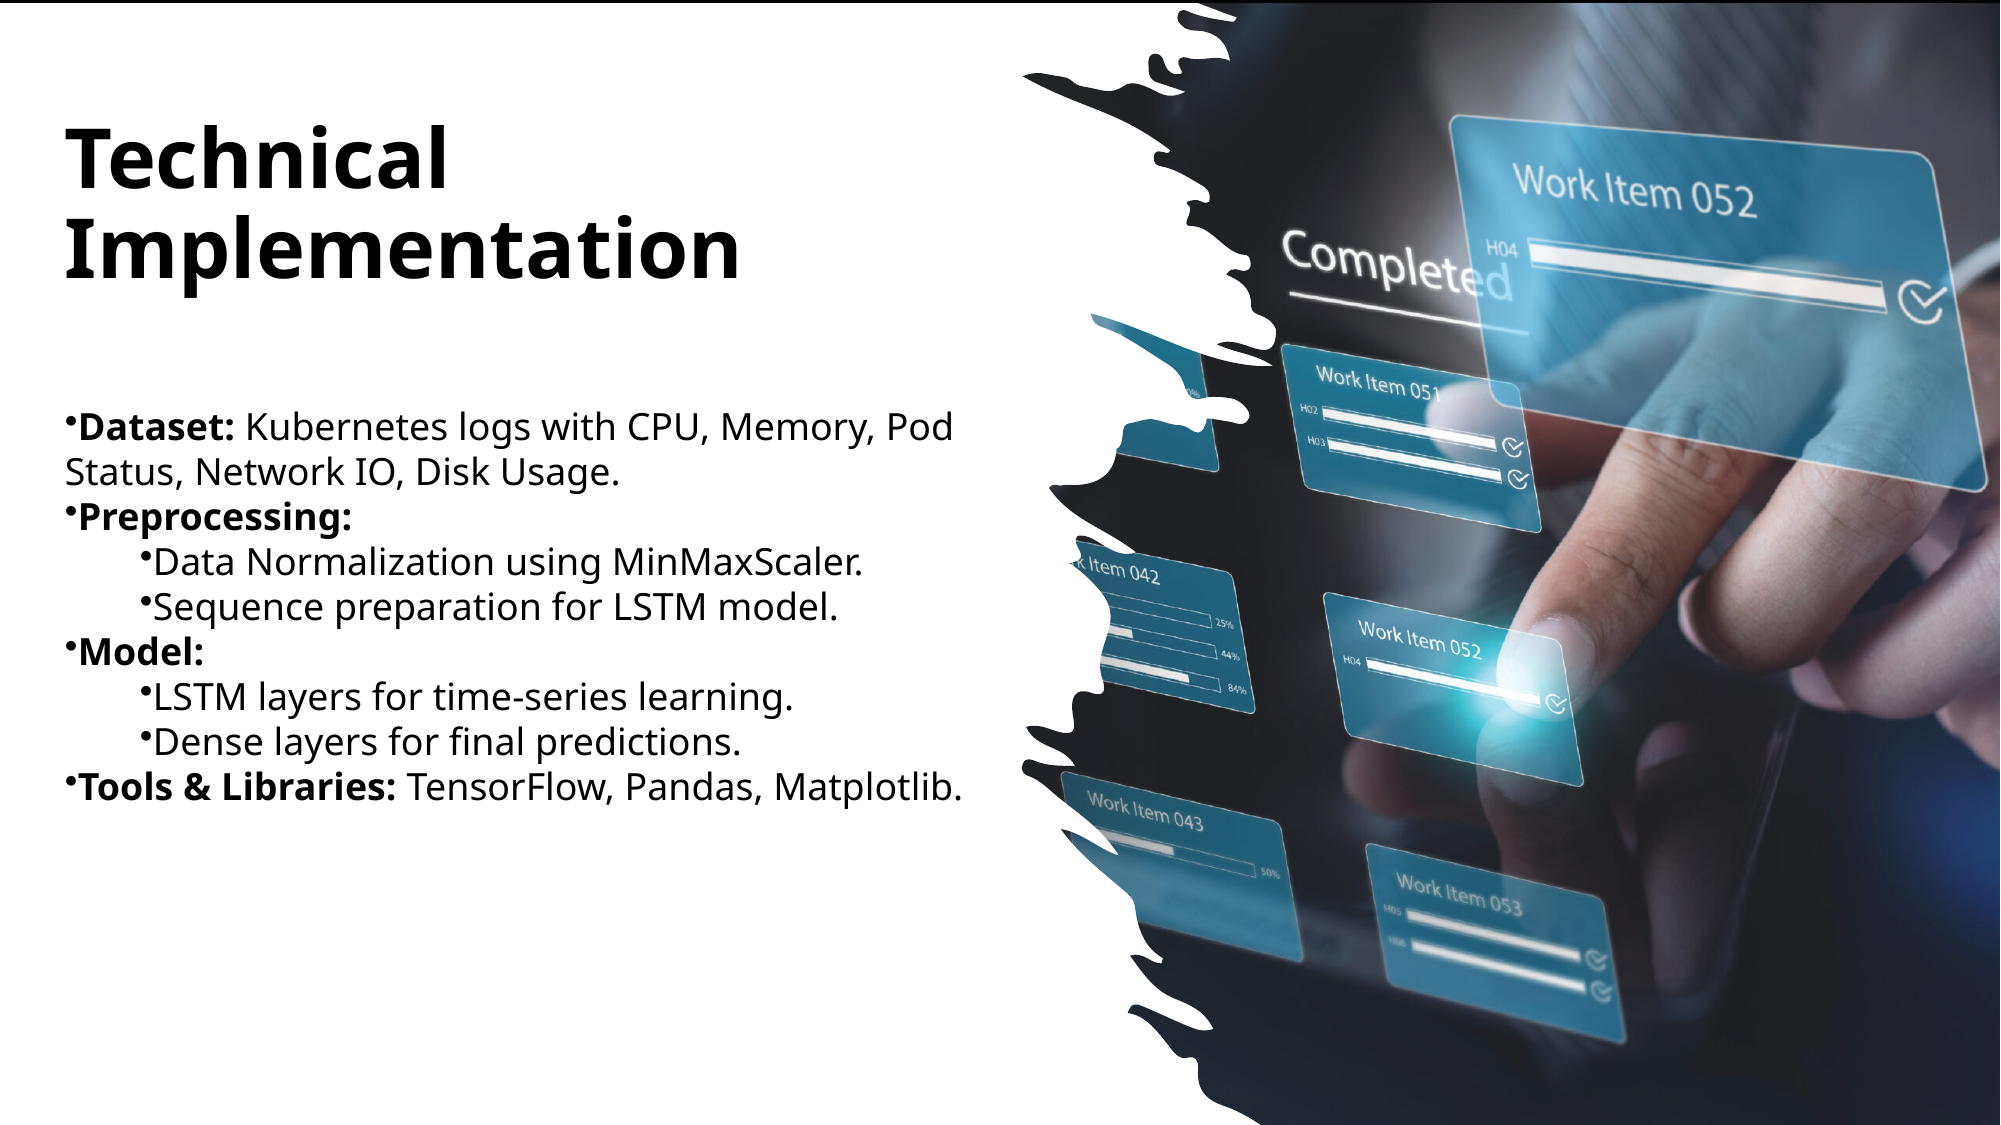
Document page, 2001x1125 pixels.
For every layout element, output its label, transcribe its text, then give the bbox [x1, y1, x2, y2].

title Technical Implementation [49, 47, 765, 304]
text_box Dataset: Kubernetes logs with CPU, Memory, Pod Status, Network IO, Disk Usage. Preprocessing: Data Normalization using MinMaxScaler. Sequence preparation for LSTM model. Model: LSTM layers for time-series learning. Dense layers for final predictions. Tools & Libraries: TensorFlow, Pandas, Matplotlib. [49, 350, 1021, 861]
picture [1021, 0, 2000, 1125]
